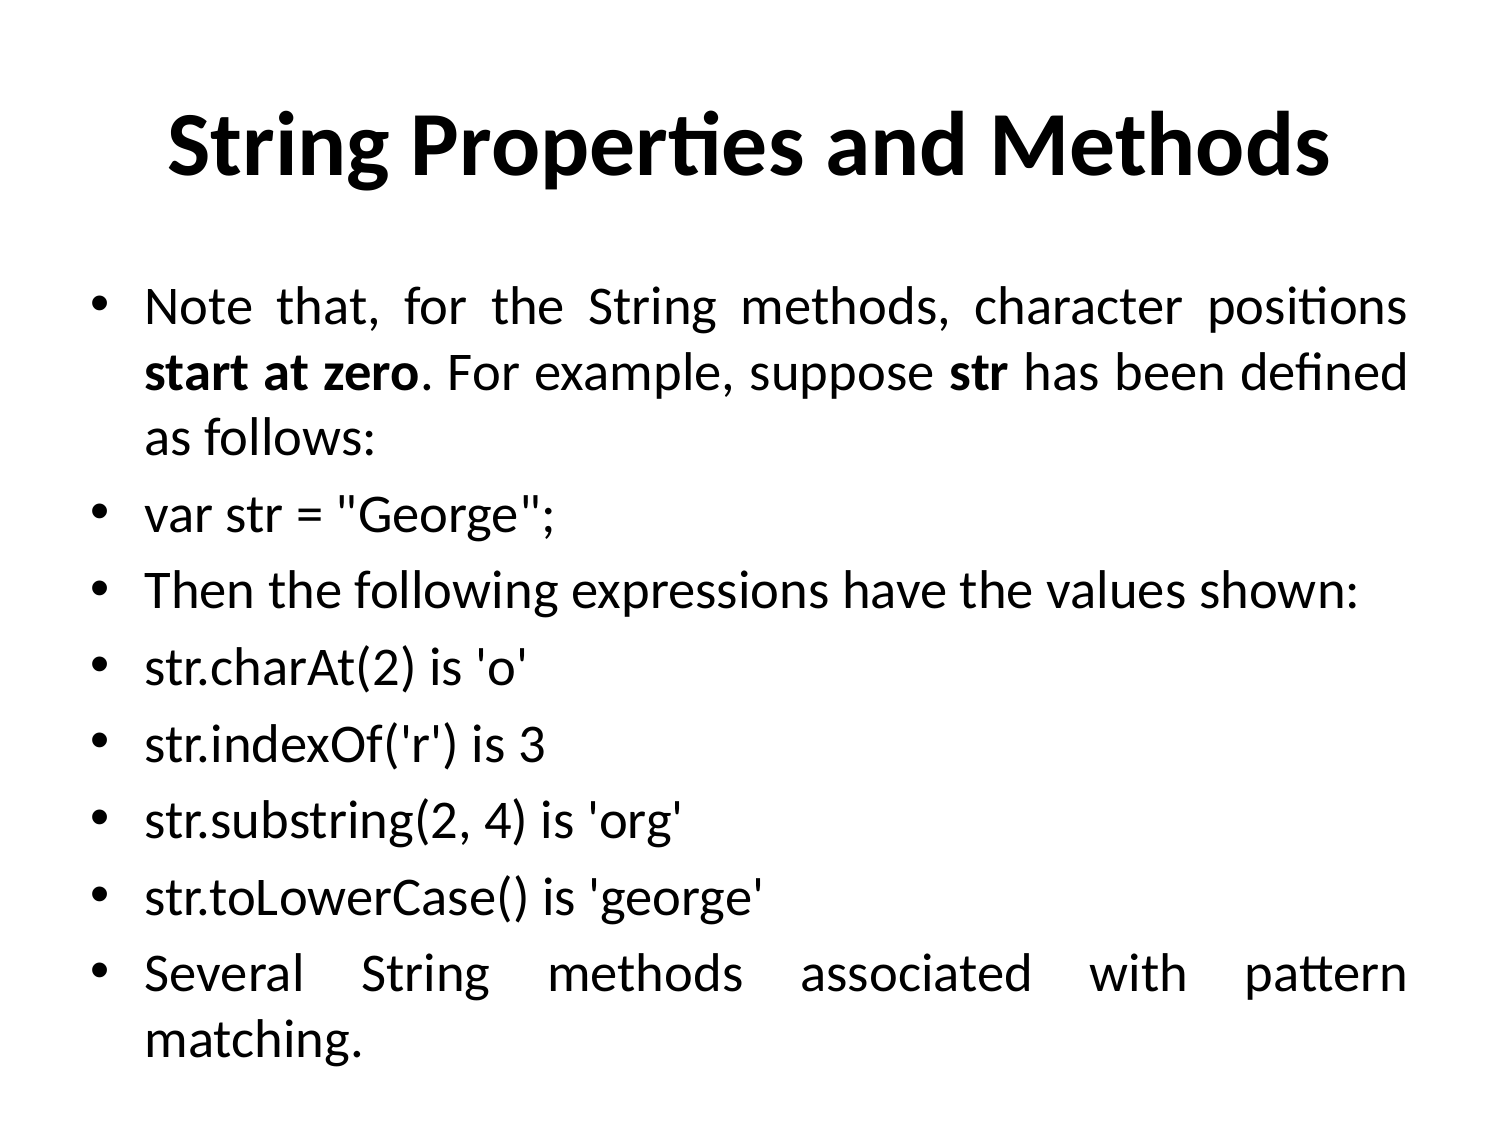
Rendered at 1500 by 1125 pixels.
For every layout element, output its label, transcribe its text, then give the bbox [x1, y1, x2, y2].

list Note that, for the String methods, character positions start at zero. For example, suppose str has been defined as follows: var str = "George"; Then the following expressions have the values shown: str.charAt(2) is 'o' str.indexOf('r') is 3 str.substring(2, 4) is 'org' str.toLowerCase() is 'george' Several String methods associated with pattern matching. [75, 262, 1425, 1083]
title String Properties and Methods [75, 45, 1425, 233]
